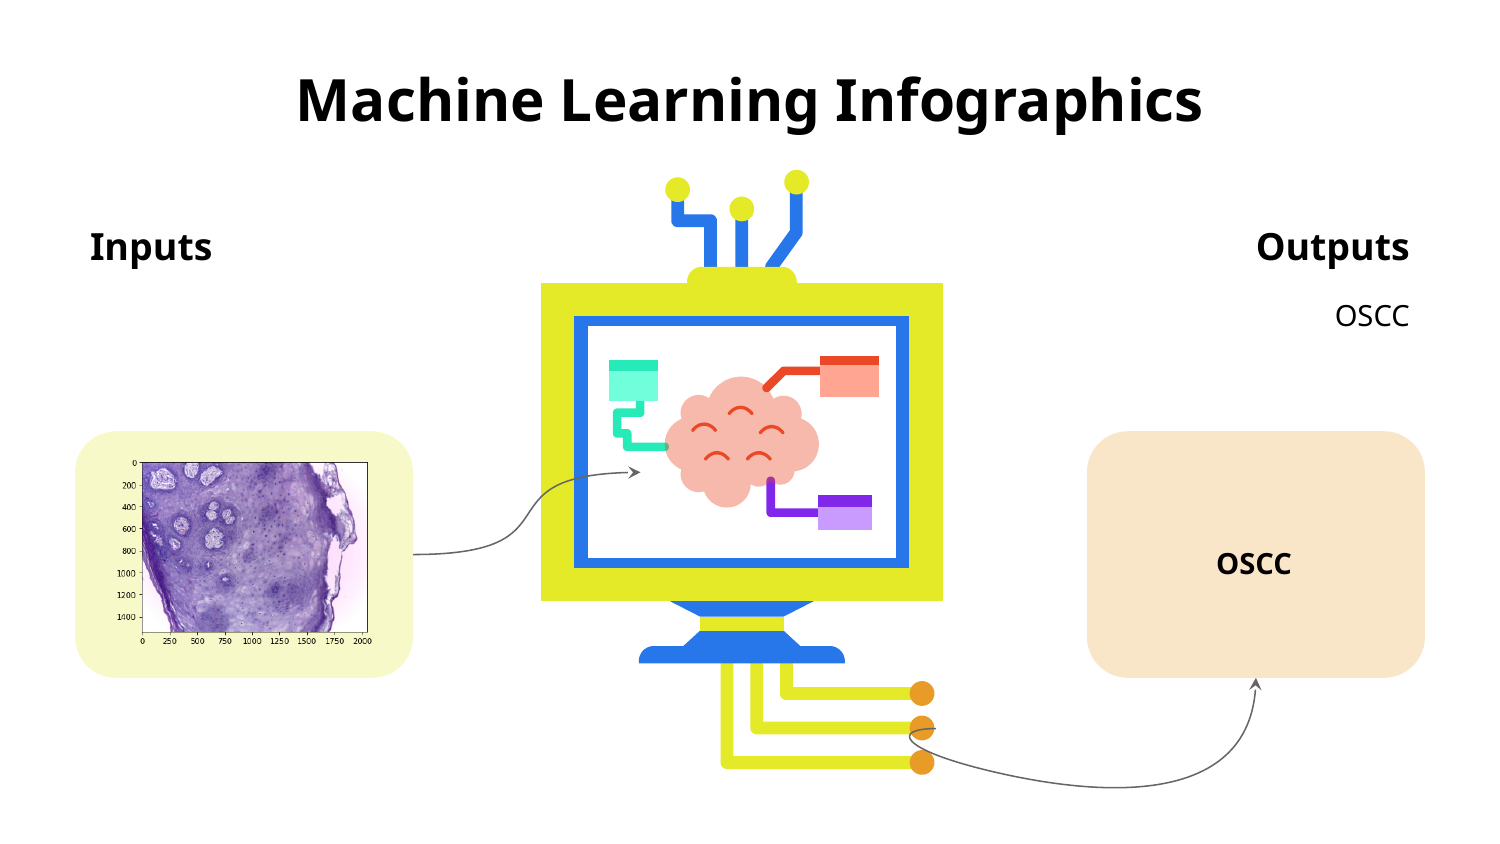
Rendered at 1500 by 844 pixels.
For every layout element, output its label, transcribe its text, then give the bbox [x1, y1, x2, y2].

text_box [74, 218, 414, 780]
text_box OSCC [1201, 530, 1450, 595]
text_box [1086, 431, 1426, 678]
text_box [412, 472, 641, 555]
picture [111, 454, 377, 651]
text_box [1086, 218, 1426, 355]
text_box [540, 169, 960, 776]
title Machine Learning Infographics [75, 67, 1425, 129]
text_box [935, 677, 1257, 729]
